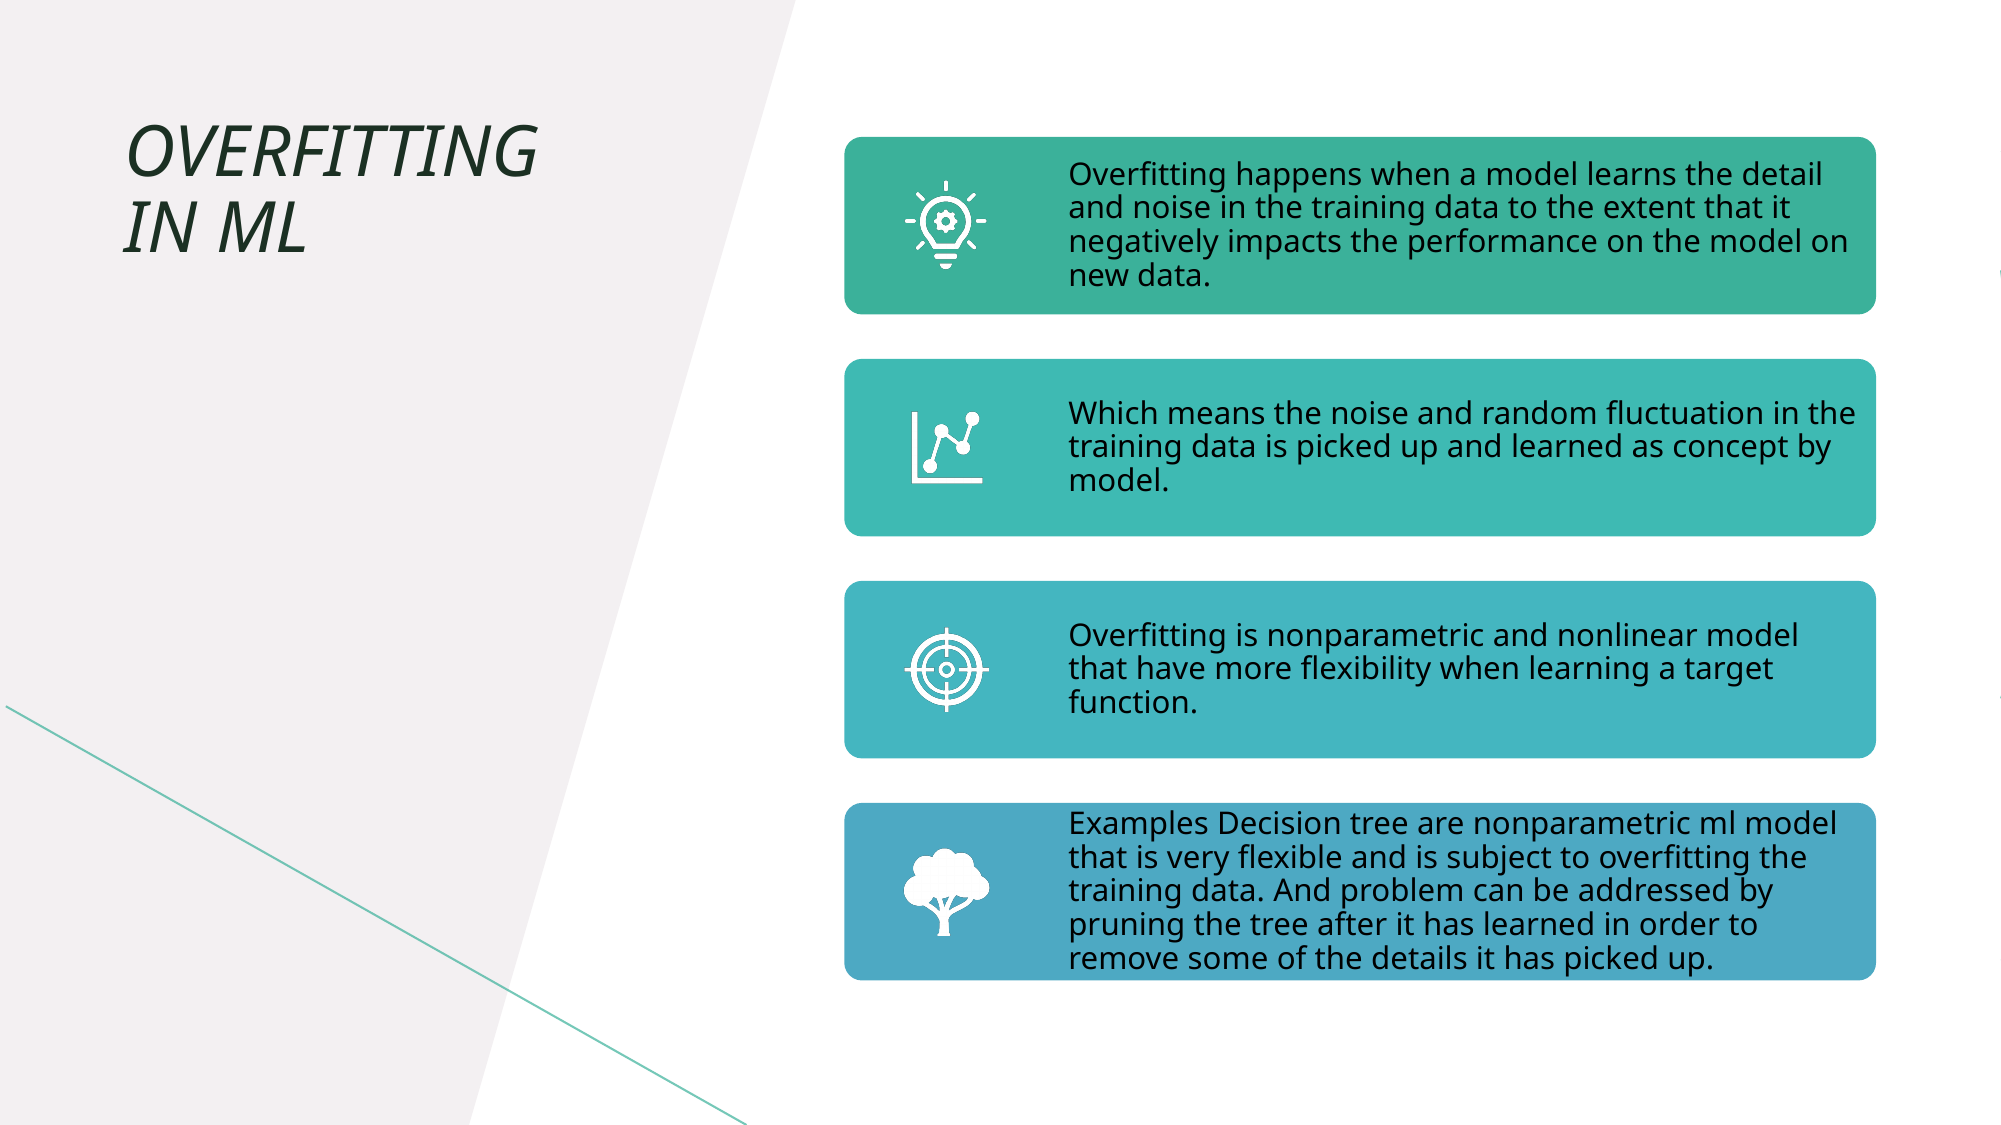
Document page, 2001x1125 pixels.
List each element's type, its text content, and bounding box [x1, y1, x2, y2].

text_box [5, 706, 747, 1125]
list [844, 136, 1877, 981]
text_box [0, 0, 797, 1125]
title Overfitting in ML [109, 107, 640, 694]
text_box [593, 0, 2000, 1125]
